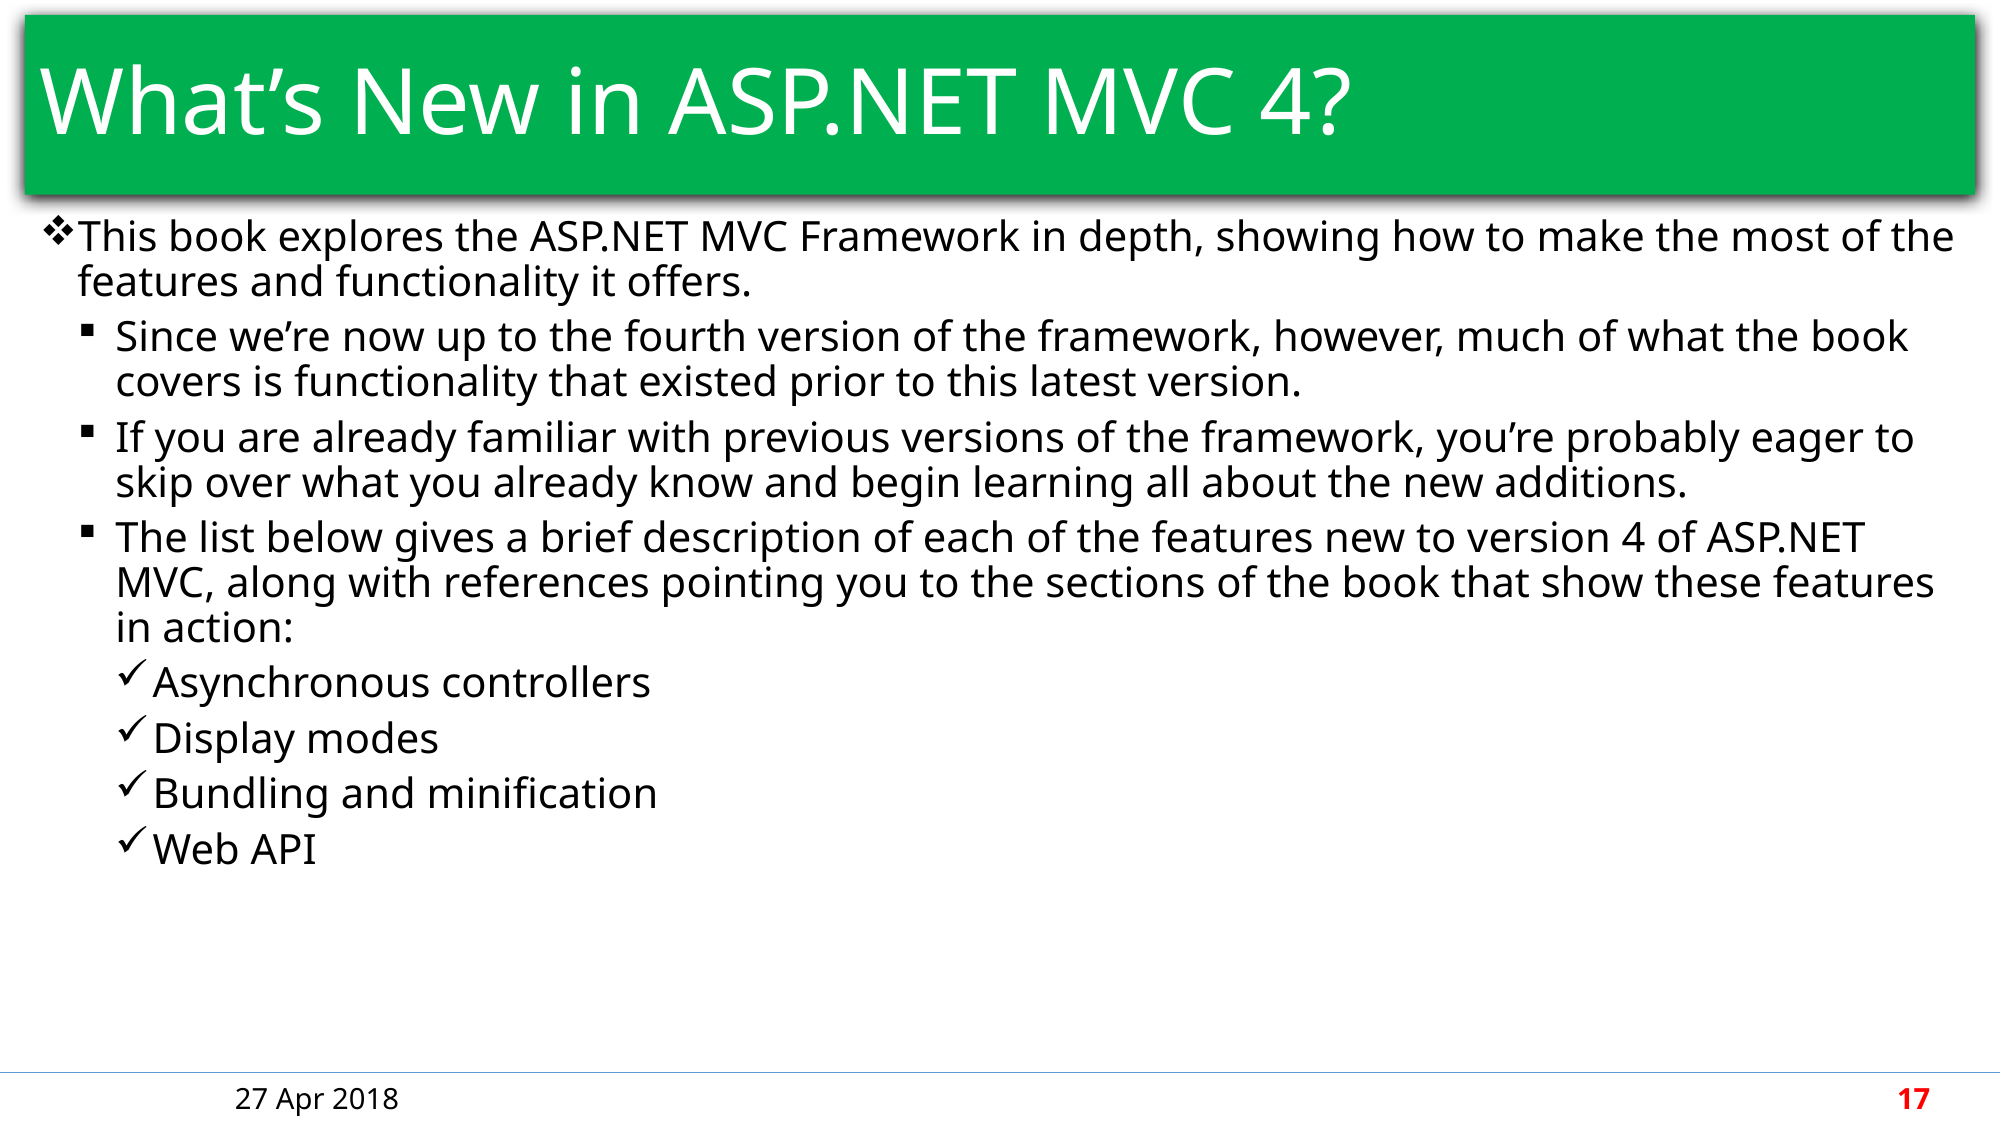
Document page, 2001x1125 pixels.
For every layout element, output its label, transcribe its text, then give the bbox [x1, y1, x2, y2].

list This book explores the ASP.NET MVC Framework in depth, showing how to make the most of the features and functionality it offers. Since we’re now up to the fourth version of the framework, however, much of what the book covers is functionality that existed prior to this latest version. If you are already familiar with previous versions of the framework, you’re probably eager to skip over what you already know and begin learning all about the new additions. The list below gives a brief description of each of the features new to version 4 of ASP.NET MVC, along with references pointing you to the sections of the book that show these features in action: Asynchronous controllers Display modes Bundling and minification Web API [24, 208, 1975, 1063]
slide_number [220, 1072, 671, 1115]
slide_number 17 [1495, 1072, 1946, 1115]
title What’s New in ASP.NET MVC 4? [24, 14, 1975, 195]
